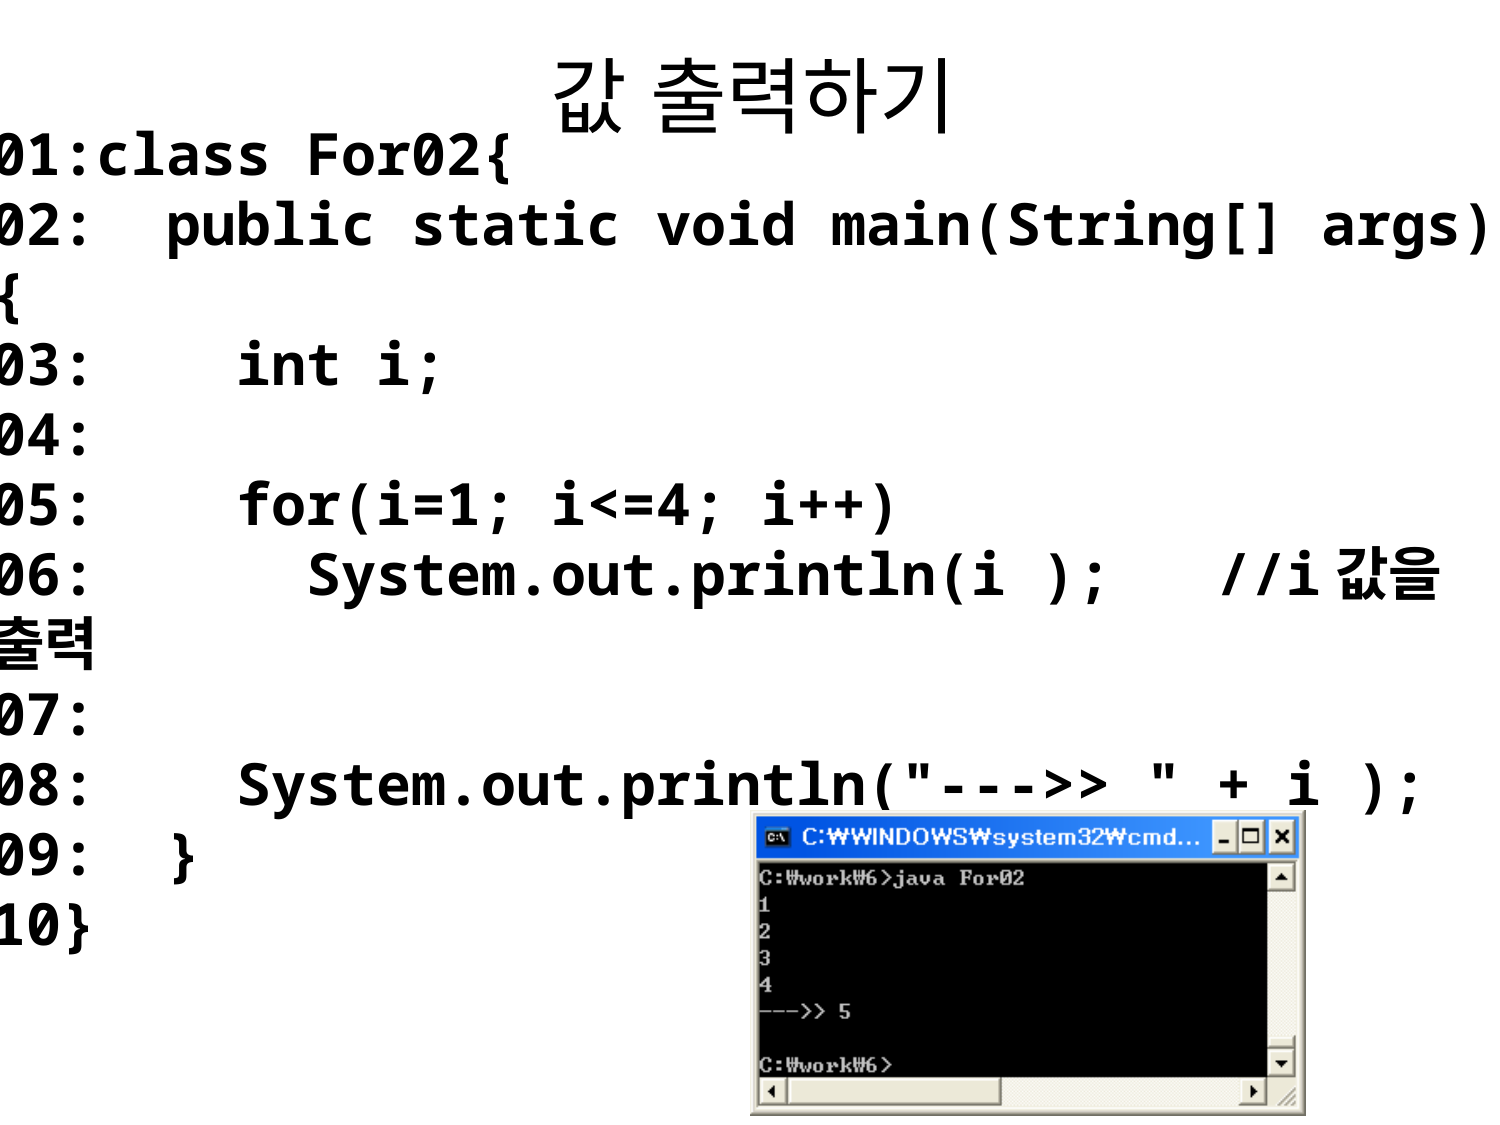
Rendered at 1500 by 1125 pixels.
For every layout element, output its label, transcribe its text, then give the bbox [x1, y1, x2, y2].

text_box 01:class For02{ 02: public static void main(String[] args) { 03: int i; 04: 05: for(i=1; i<=4; i++) 06: System.out.println(i ); //i값을 출력 07: 08: System.out.println("--->> " + i ); 09: } 10} [0, 109, 1500, 965]
title 값 출력하기 [70, 0, 1459, 109]
picture [749, 810, 1306, 1116]
